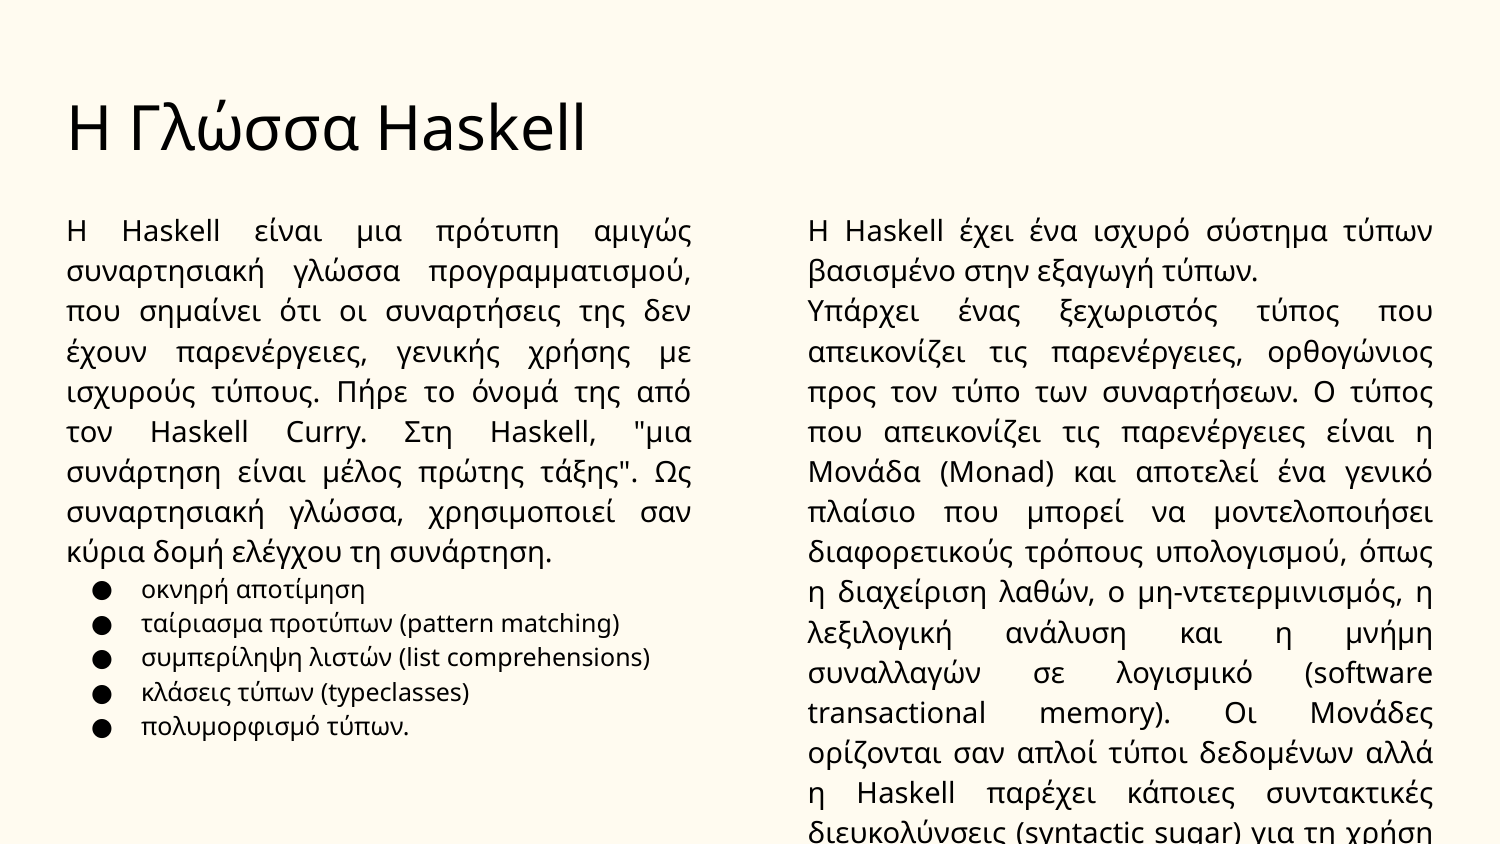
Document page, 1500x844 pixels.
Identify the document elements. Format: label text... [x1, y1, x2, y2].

title Η Γλώσσα Haskell [51, 72, 1449, 174]
list Η Haskell είναι μια πρότυπη αμιγώς συναρτησιακή γλώσσα προγραμματισμού, που σημαίνει ότι οι συναρτήσεις της δεν έχουν παρενέργειες, γενικής χρήσης με ισχυρούς τύπους. Πήρε το όνομά της από τον Haskell Curry. Στη Haskell, "μια συνάρτηση είναι μέλος πρώτης τάξης". Ως συναρτησιακή γλώσσα, χρησιμοποιεί σαν κύρια δομή ελέγχου τη συνάρτηση. οκνηρή αποτίμηση ταίριασμα προτύπων (pattern matching) συμπερίληψη λιστών (list comprehensions) κλάσεις τύπων (typeclasses) πολυμορφισμό τύπων. [51, 192, 708, 750]
list Η Haskell έχει ένα ισχυρό σύστημα τύπων βασισμένο στην εξαγωγή τύπων. Υπάρχει ένας ξεχωριστός τύπος που απεικονίζει τις παρενέργειες, ορθογώνιος προς τον τύπο των συναρτήσεων. Ο τύπος που απεικονίζει τις παρενέργειες είναι η Μονάδα (Monad) και αποτελεί ένα γενικό πλαίσιο που μπορεί να μοντελοποιήσει διαφορετικούς τρόπους υπολογισμού, όπως η διαχείριση λαθών, ο μη-ντετερμινισμός, η λεξιλογική ανάλυση και η μνήμη συναλλαγών σε λογισμικό (software transactional memory). Οι Μονάδες ορίζονται σαν απλοί τύποι δεδομένων αλλά η Haskell παρέχει κάποιες συντακτικές διευκολύνσεις (syntactic sugar) για τη χρήση τους. [792, 192, 1449, 750]
